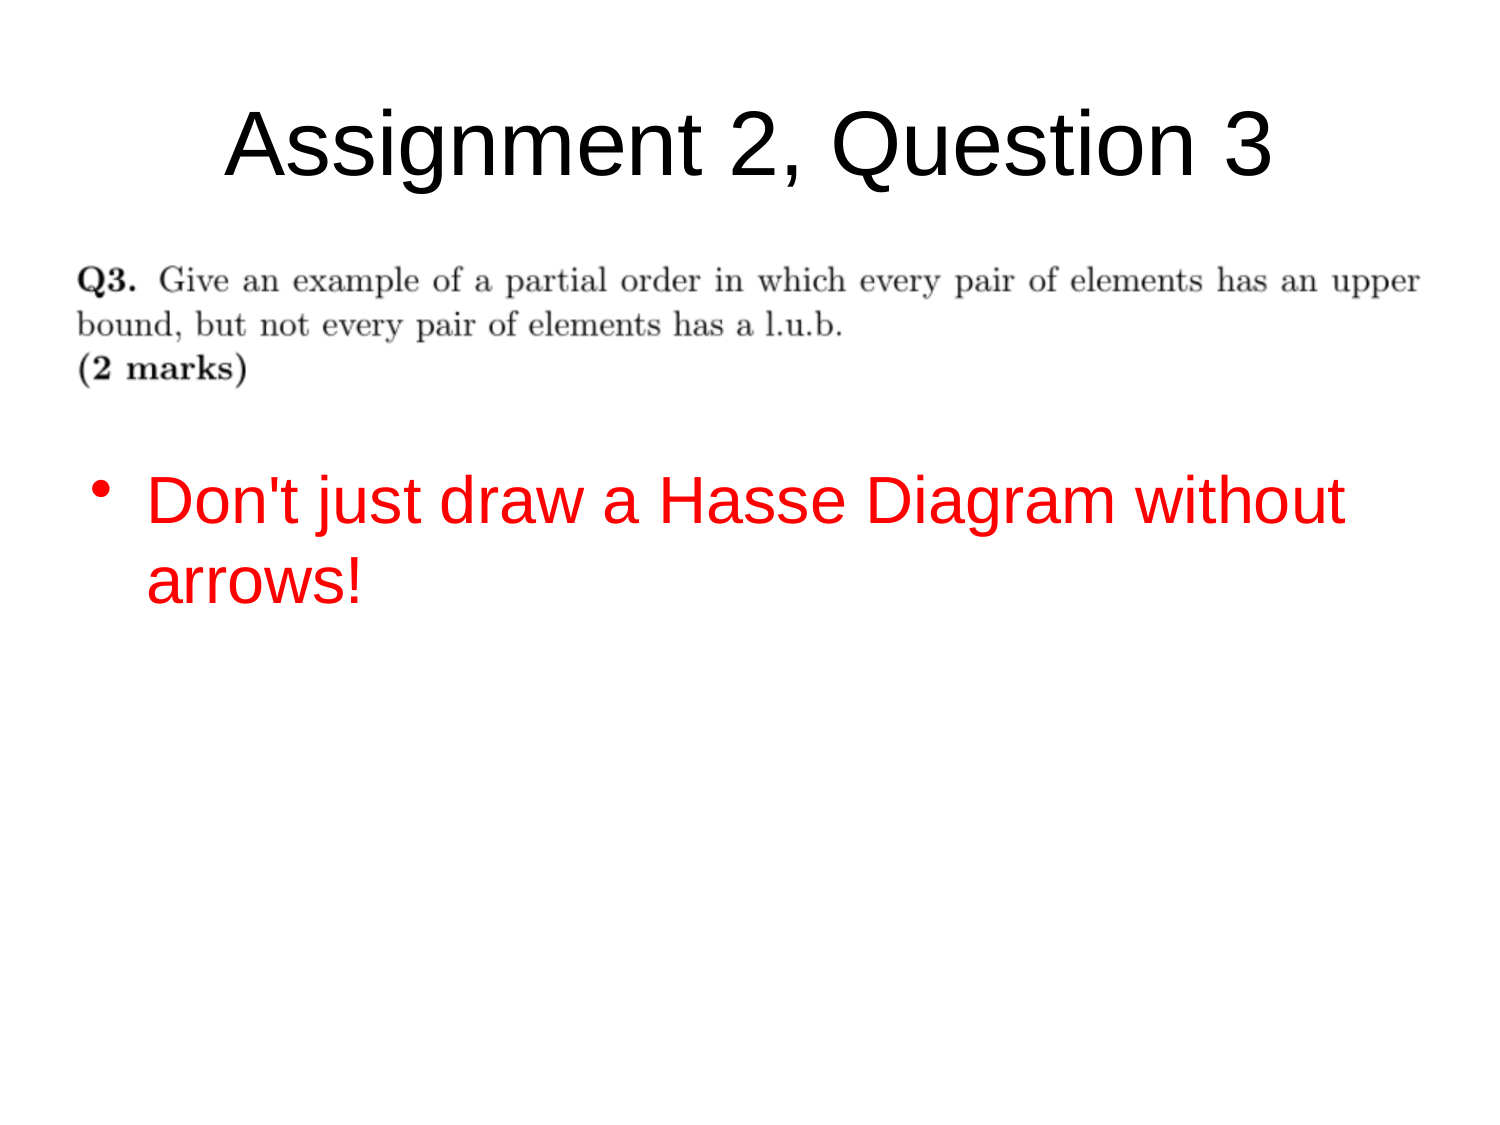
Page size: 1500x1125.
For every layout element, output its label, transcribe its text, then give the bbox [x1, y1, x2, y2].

title Assignment 2, Question 3 [74, 44, 1426, 233]
picture [74, 262, 1425, 398]
list Don't just draw a Hasse Diagram without arrows! [74, 262, 1426, 1006]
